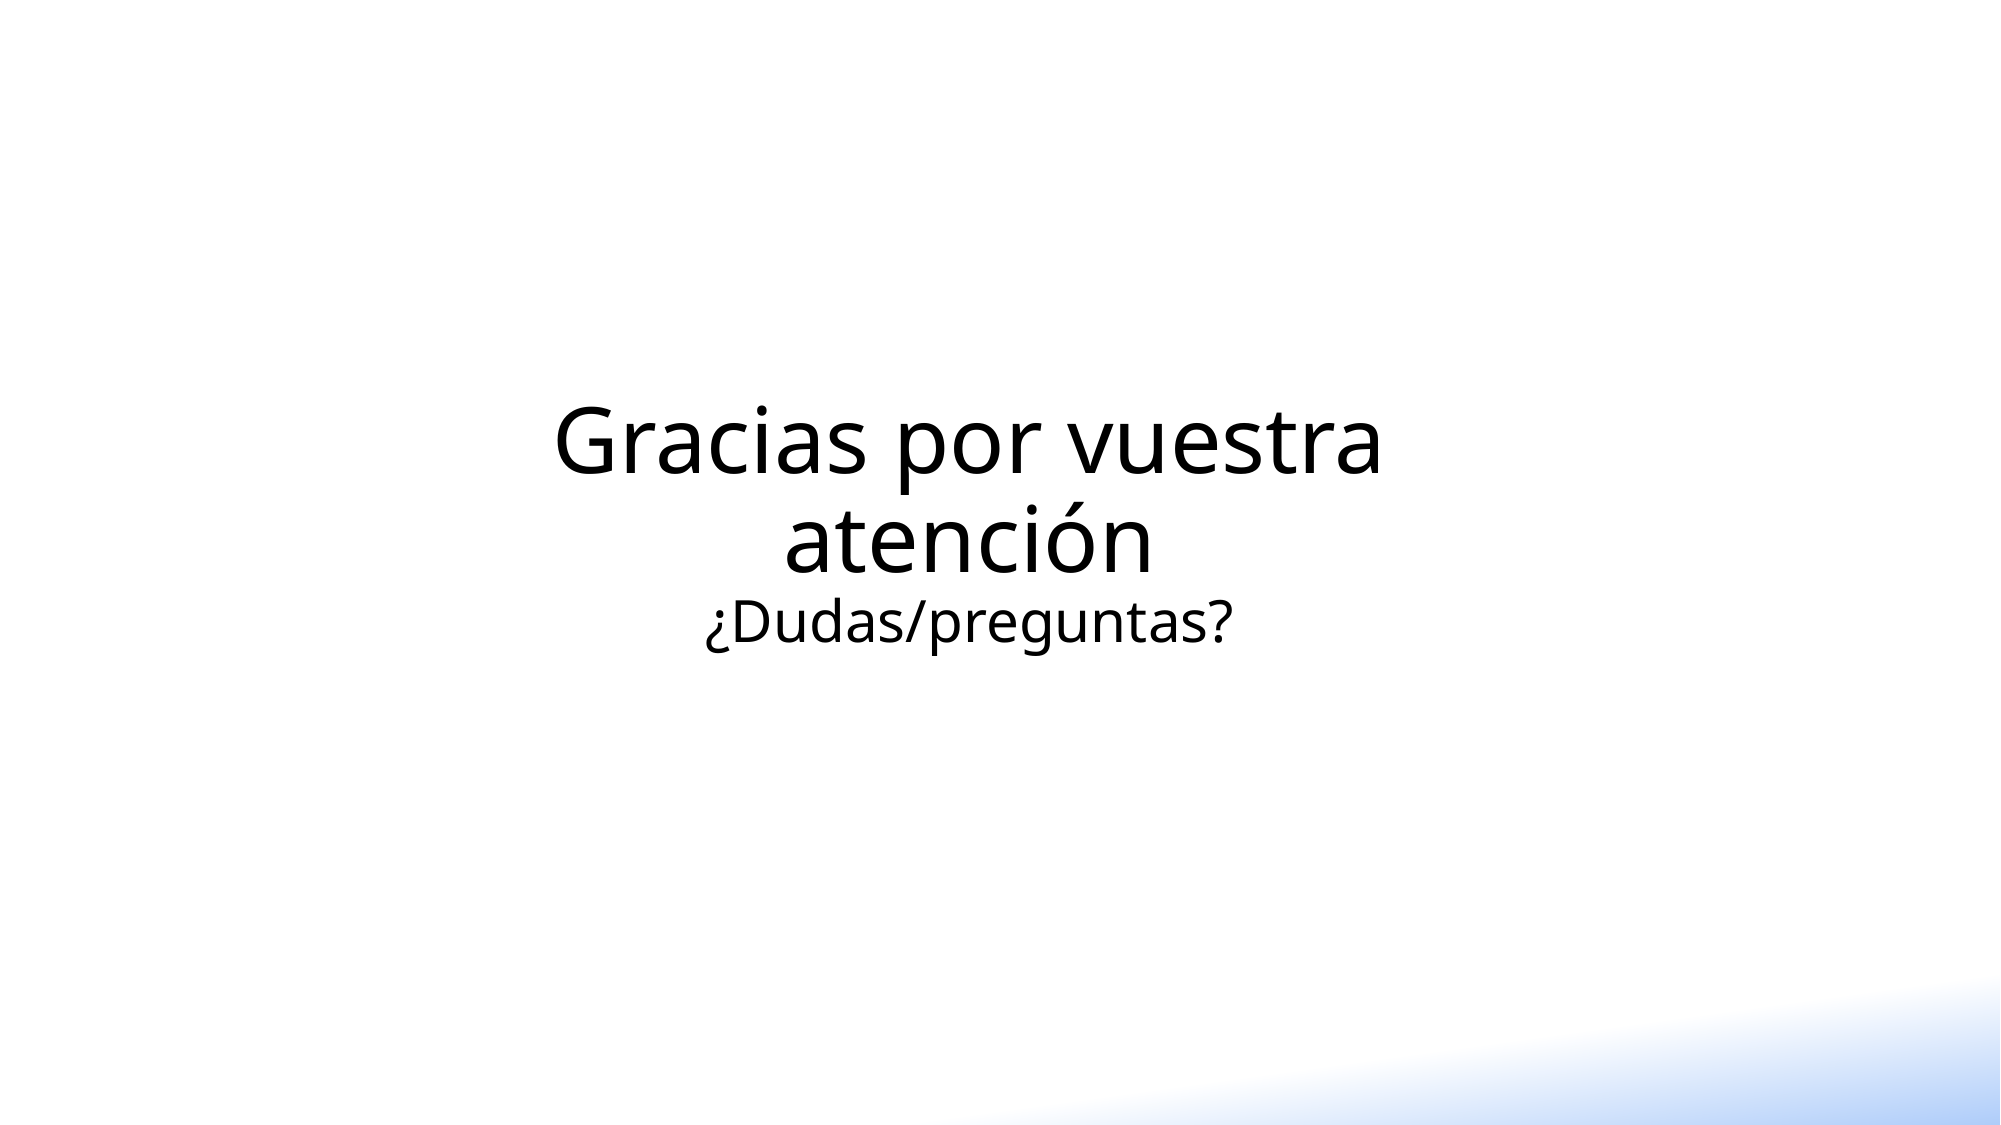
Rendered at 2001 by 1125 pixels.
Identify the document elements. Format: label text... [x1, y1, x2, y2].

title Gracias por vuestra atención ¿Dudas/preguntas? [425, 415, 1515, 634]
